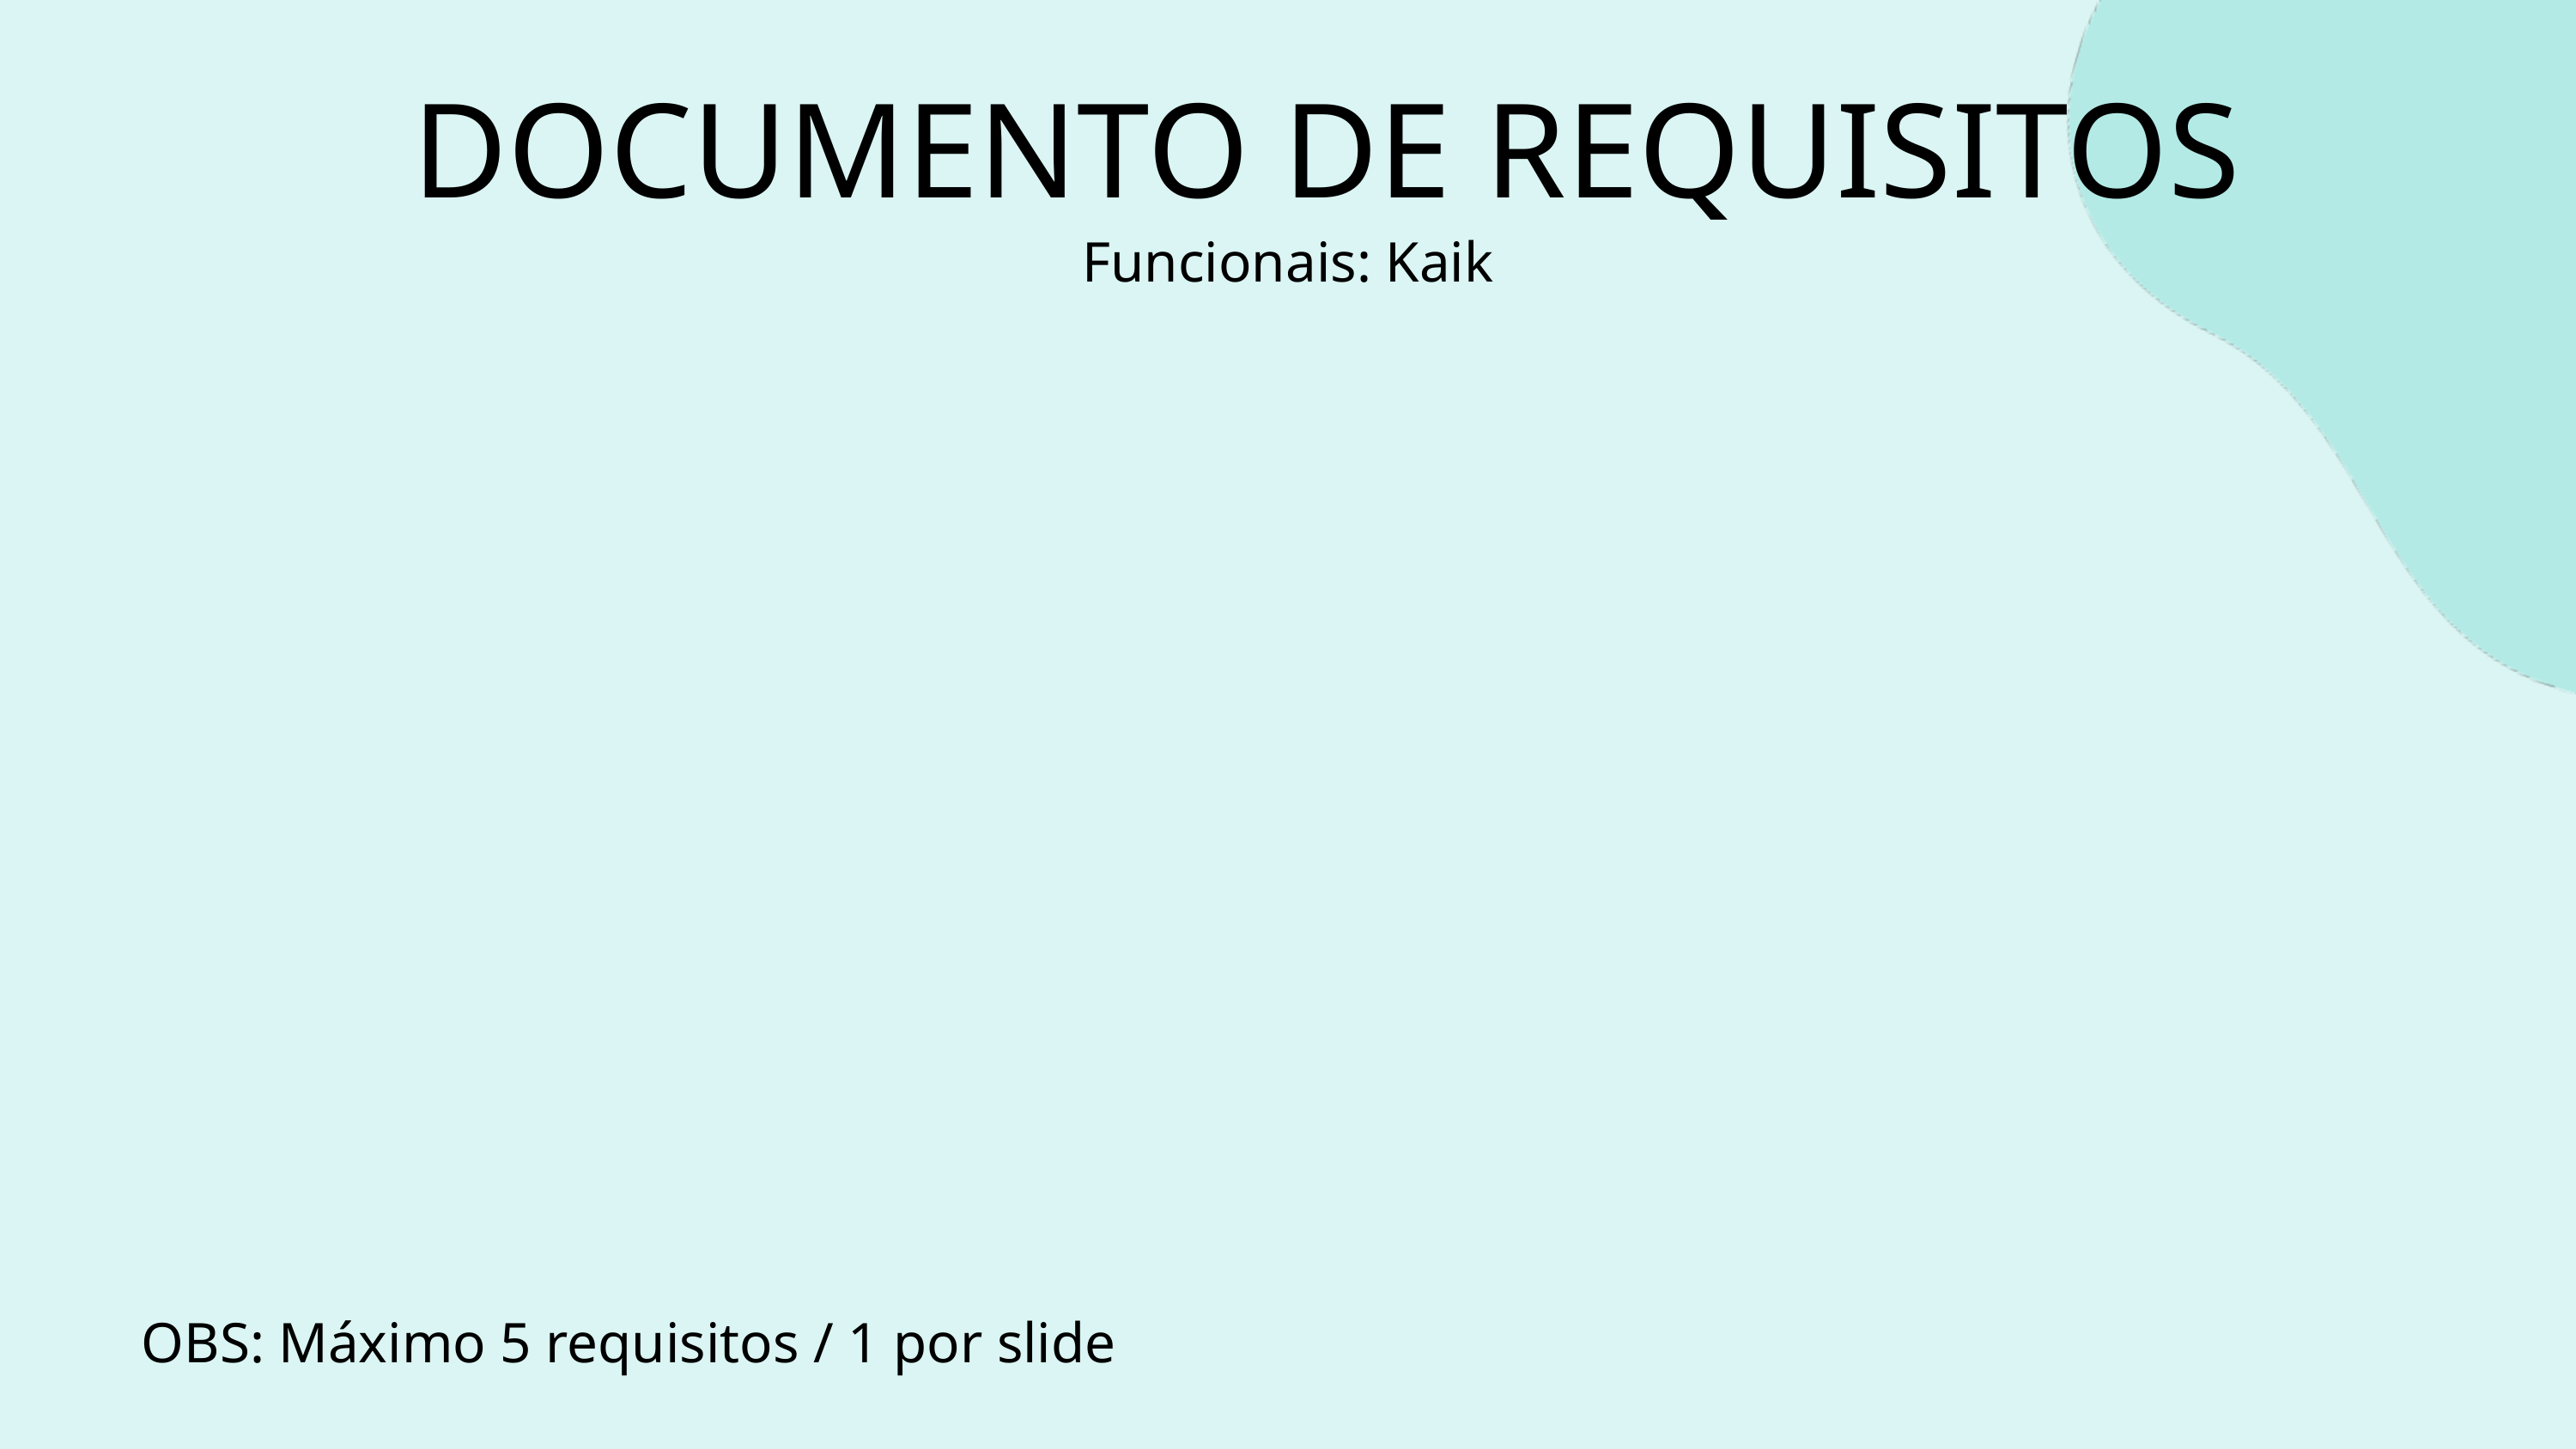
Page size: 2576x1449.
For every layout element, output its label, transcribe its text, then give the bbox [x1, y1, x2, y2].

text_box OBS: Máximo 5 requisitos / 1 por slide [94, 1296, 1163, 1373]
picture [1866, 0, 2576, 787]
text_box DOCUMENTO DE REQUISITOS [144, 67, 2008, 224]
text_box Funcionais: Kaik [460, 216, 2008, 294]
